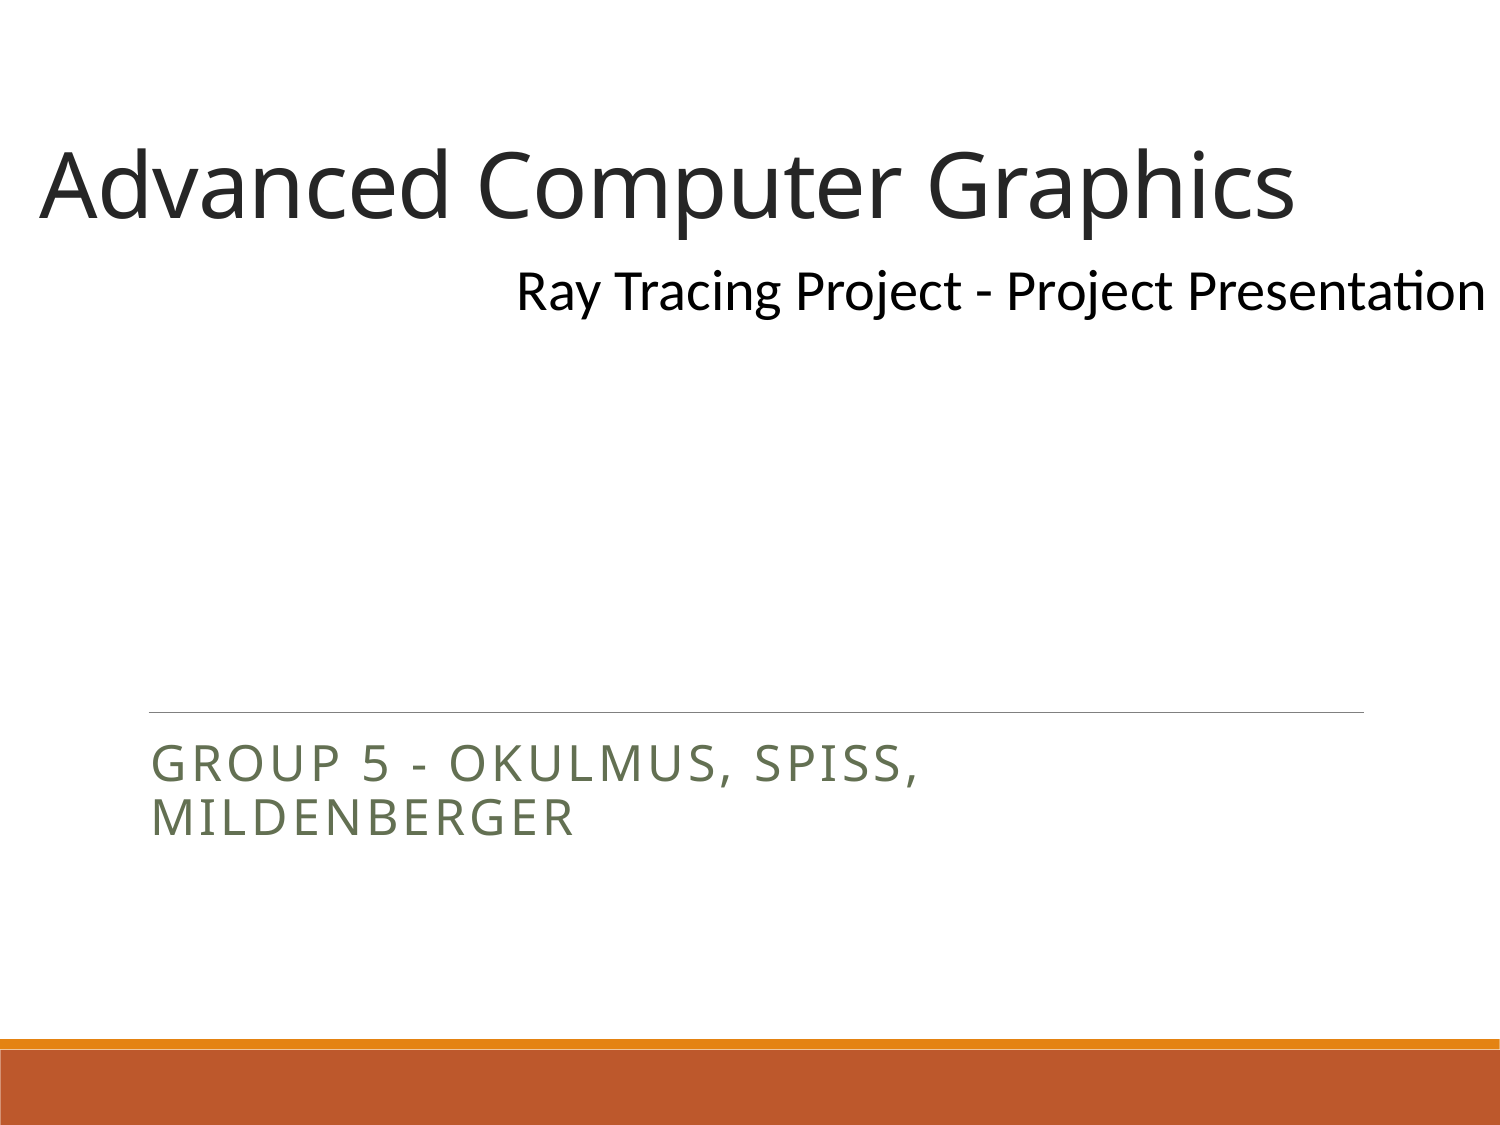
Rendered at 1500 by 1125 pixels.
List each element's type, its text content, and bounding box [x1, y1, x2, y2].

title Advanced Computer Graphics [24, 124, 1500, 245]
subtitle Group 5 - Okulmus, Spiss, Mildenberger [135, 730, 1373, 919]
text_box Ray Tracing Project - Project Presentation [502, 244, 1500, 330]
